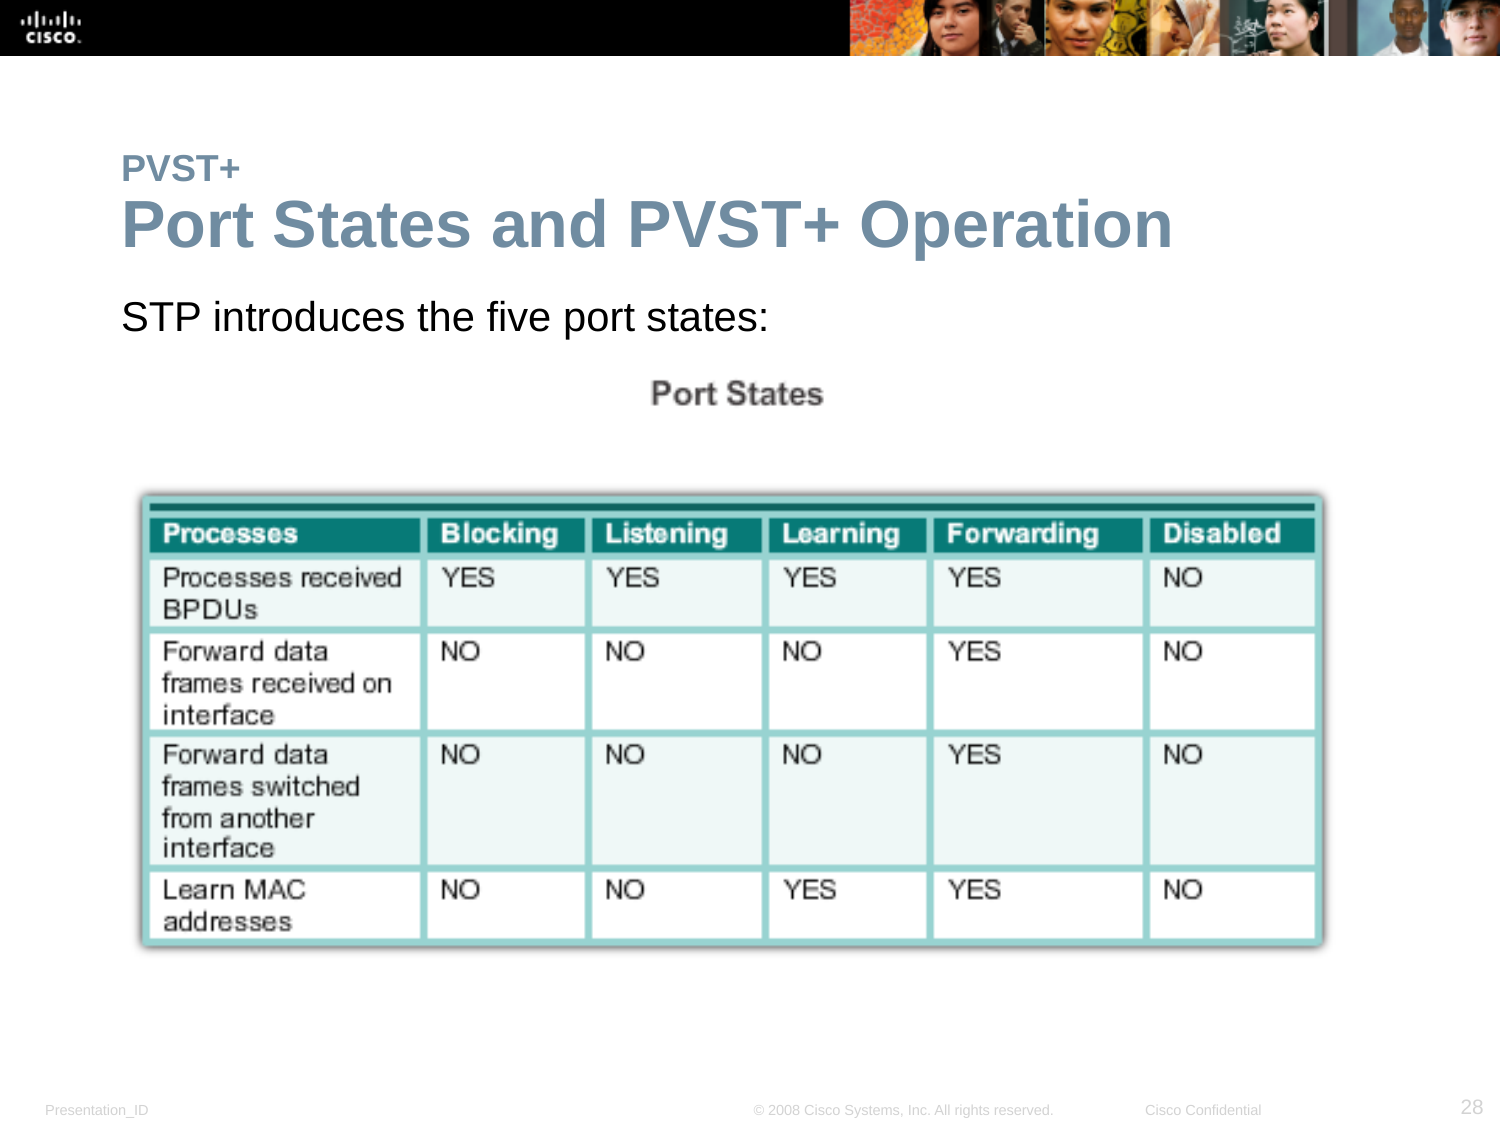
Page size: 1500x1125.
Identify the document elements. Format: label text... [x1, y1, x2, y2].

picture [94, 369, 1372, 977]
picture [0, 0, 1500, 56]
title PVST+ Port States and PVST+ Operation [107, 130, 1444, 269]
list STP introduces the five port states: [107, 286, 1411, 370]
